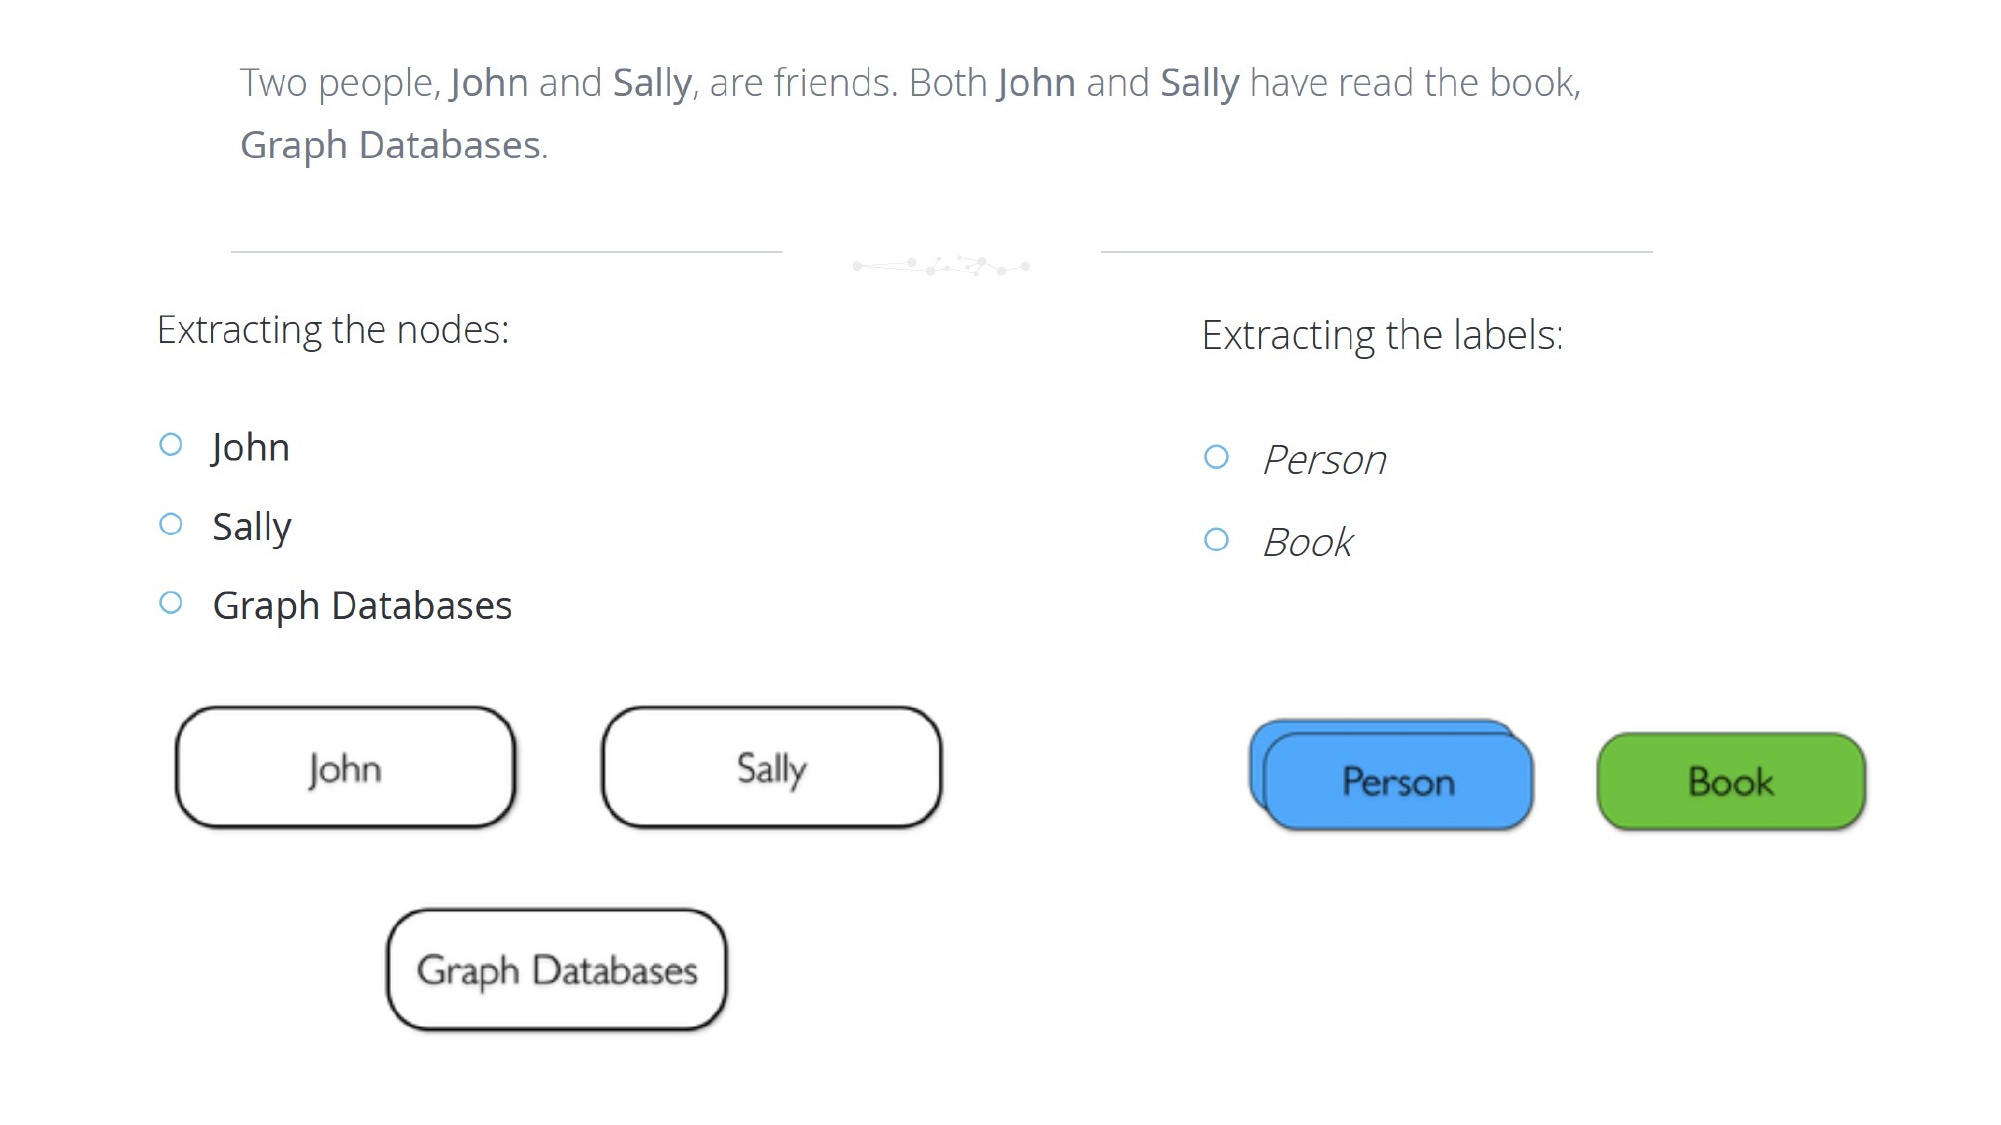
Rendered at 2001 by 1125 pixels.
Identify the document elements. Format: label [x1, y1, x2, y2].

list [139, 54, 1655, 1041]
picture [1192, 314, 1877, 842]
